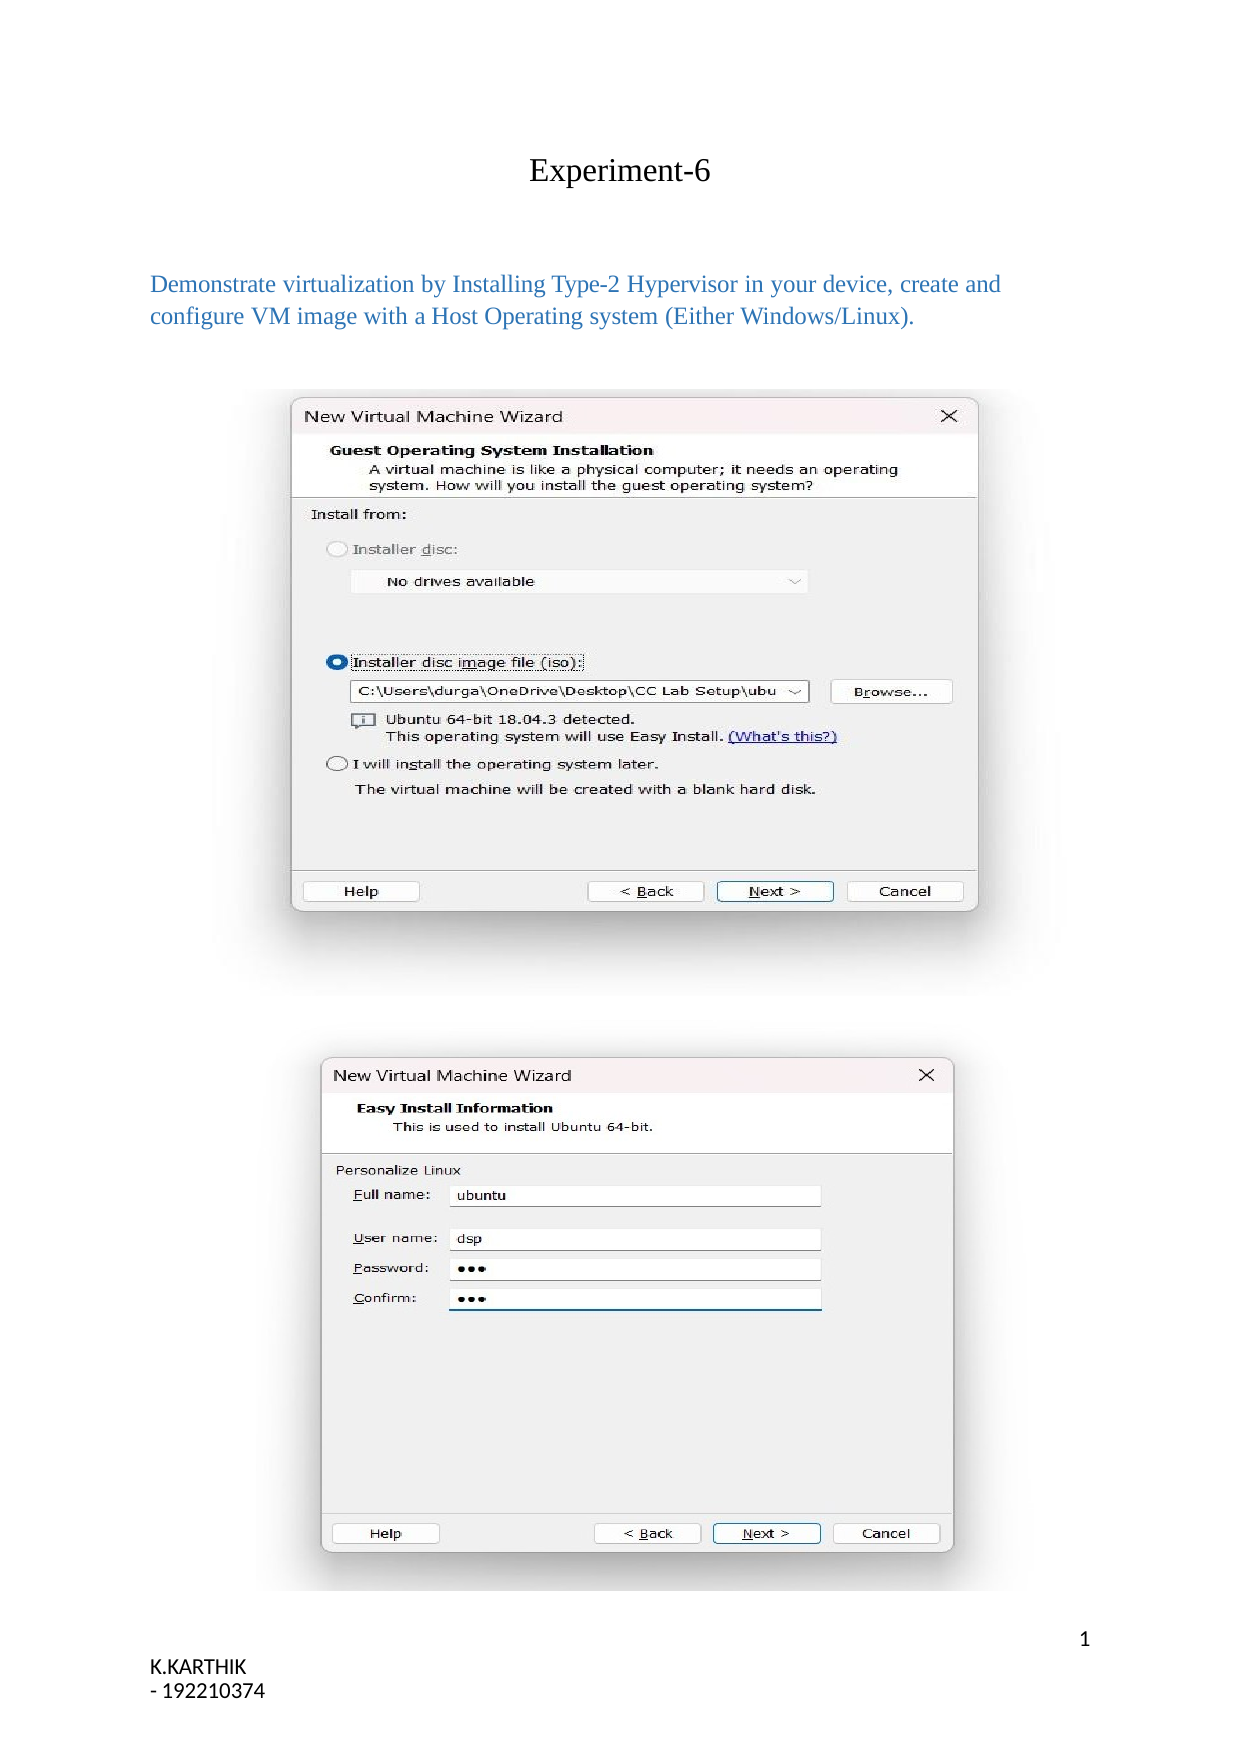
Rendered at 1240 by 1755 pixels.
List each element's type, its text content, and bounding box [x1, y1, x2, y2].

footer K.KARTHIK - 192210374 [147, 1654, 387, 1755]
slide_number 1 [1072, 1626, 1097, 1755]
picture [211, 389, 1067, 996]
picture [256, 1019, 1034, 1591]
text_box Experiment-6 Demonstrate virtualization by Installing Type-2 Hypervisor in your device, create and configure VM image with a Host Operating system (Either Windows/Linux). [147, 145, 1010, 330]
